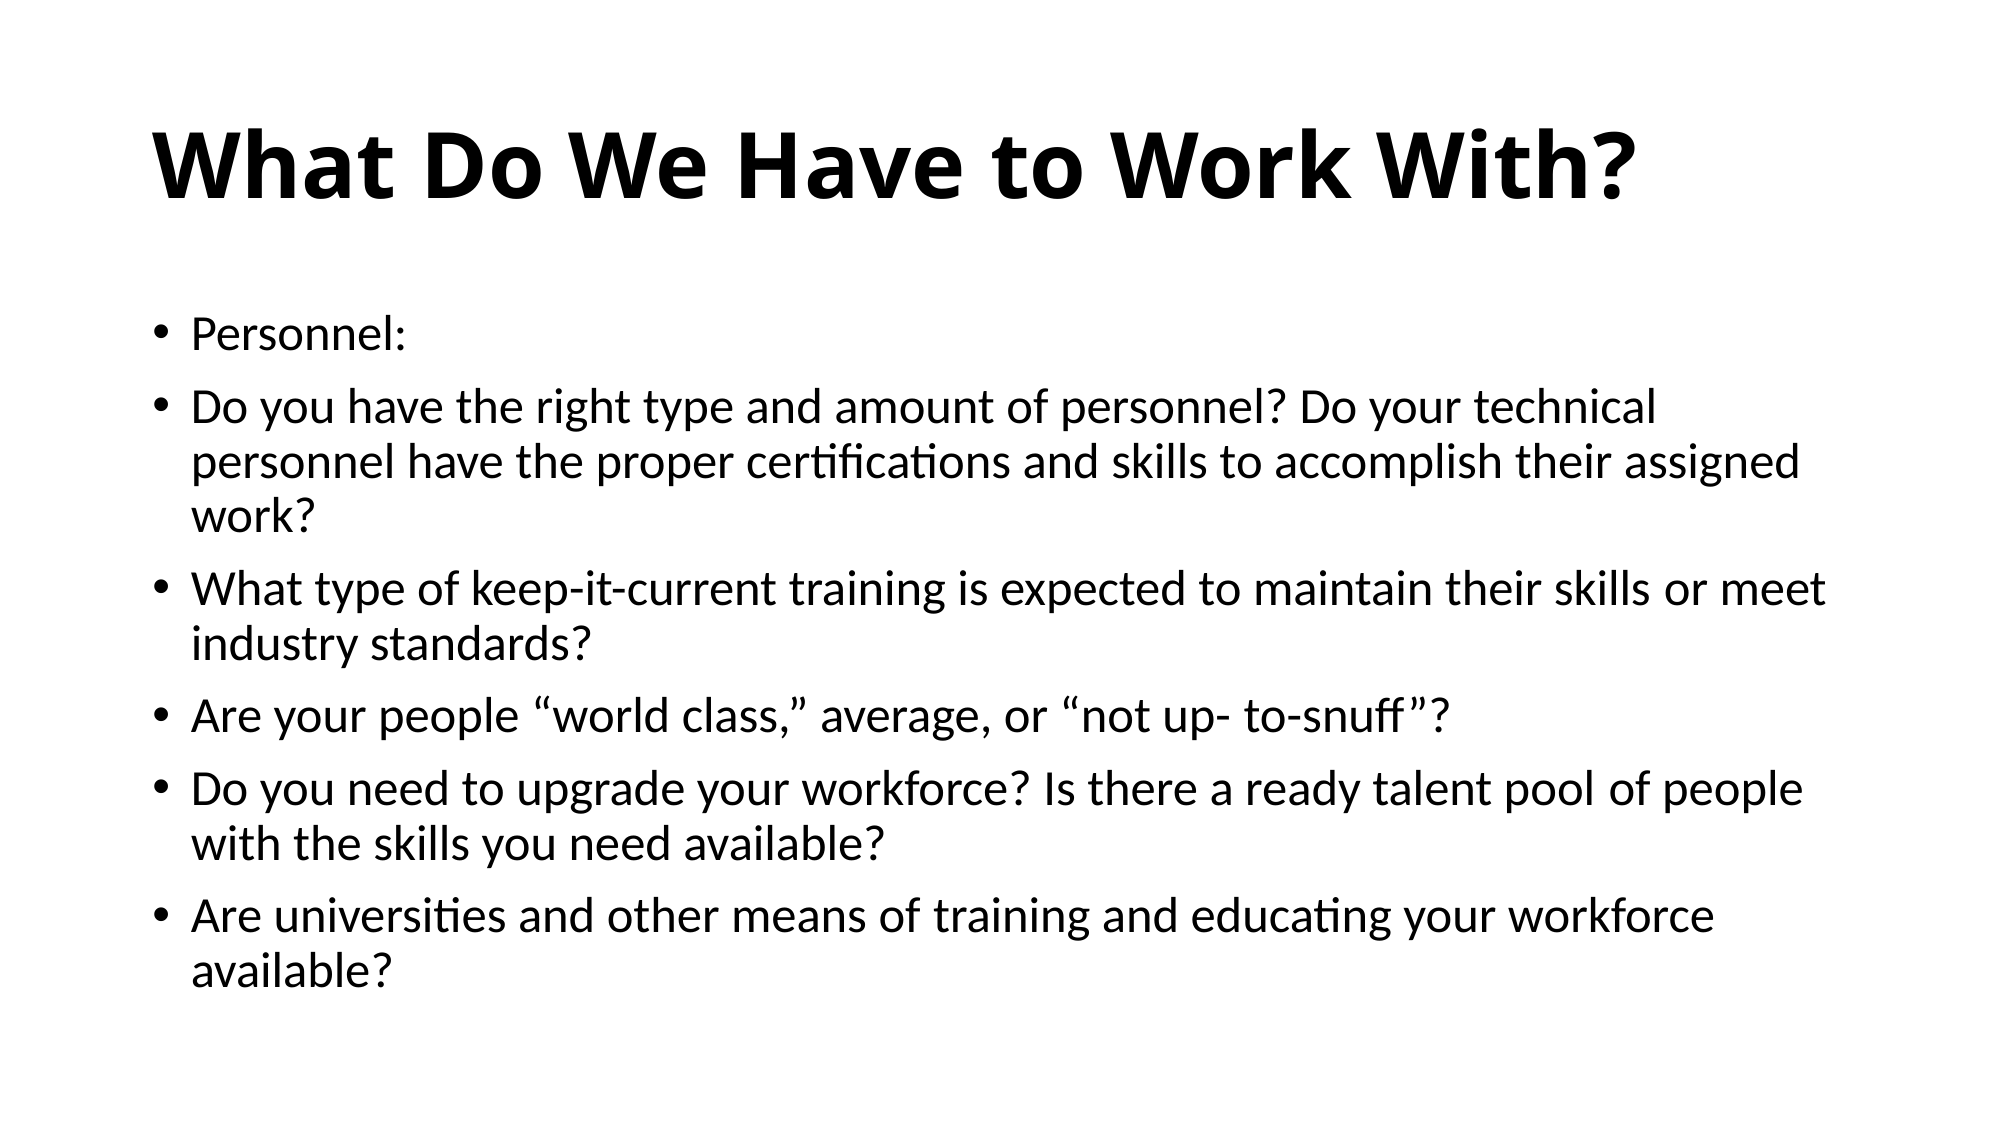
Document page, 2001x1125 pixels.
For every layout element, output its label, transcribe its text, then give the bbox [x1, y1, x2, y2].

title What Do We Have to Work With? [137, 59, 1863, 278]
list Personnel: Do you have the right type and amount of personnel? Do your technical personnel have the proper certifications and skills to accomplish their assigned work? What type of keep-it-current training is expected to maintain their skills or meet industry standards? Are your people “world class,” average, or “not up- to-snuff”? Do you need to upgrade your workforce? Is there a ready talent pool of people with the skills you need available? Are universities and other means of training and educating your workforce available? [137, 299, 1863, 1014]
